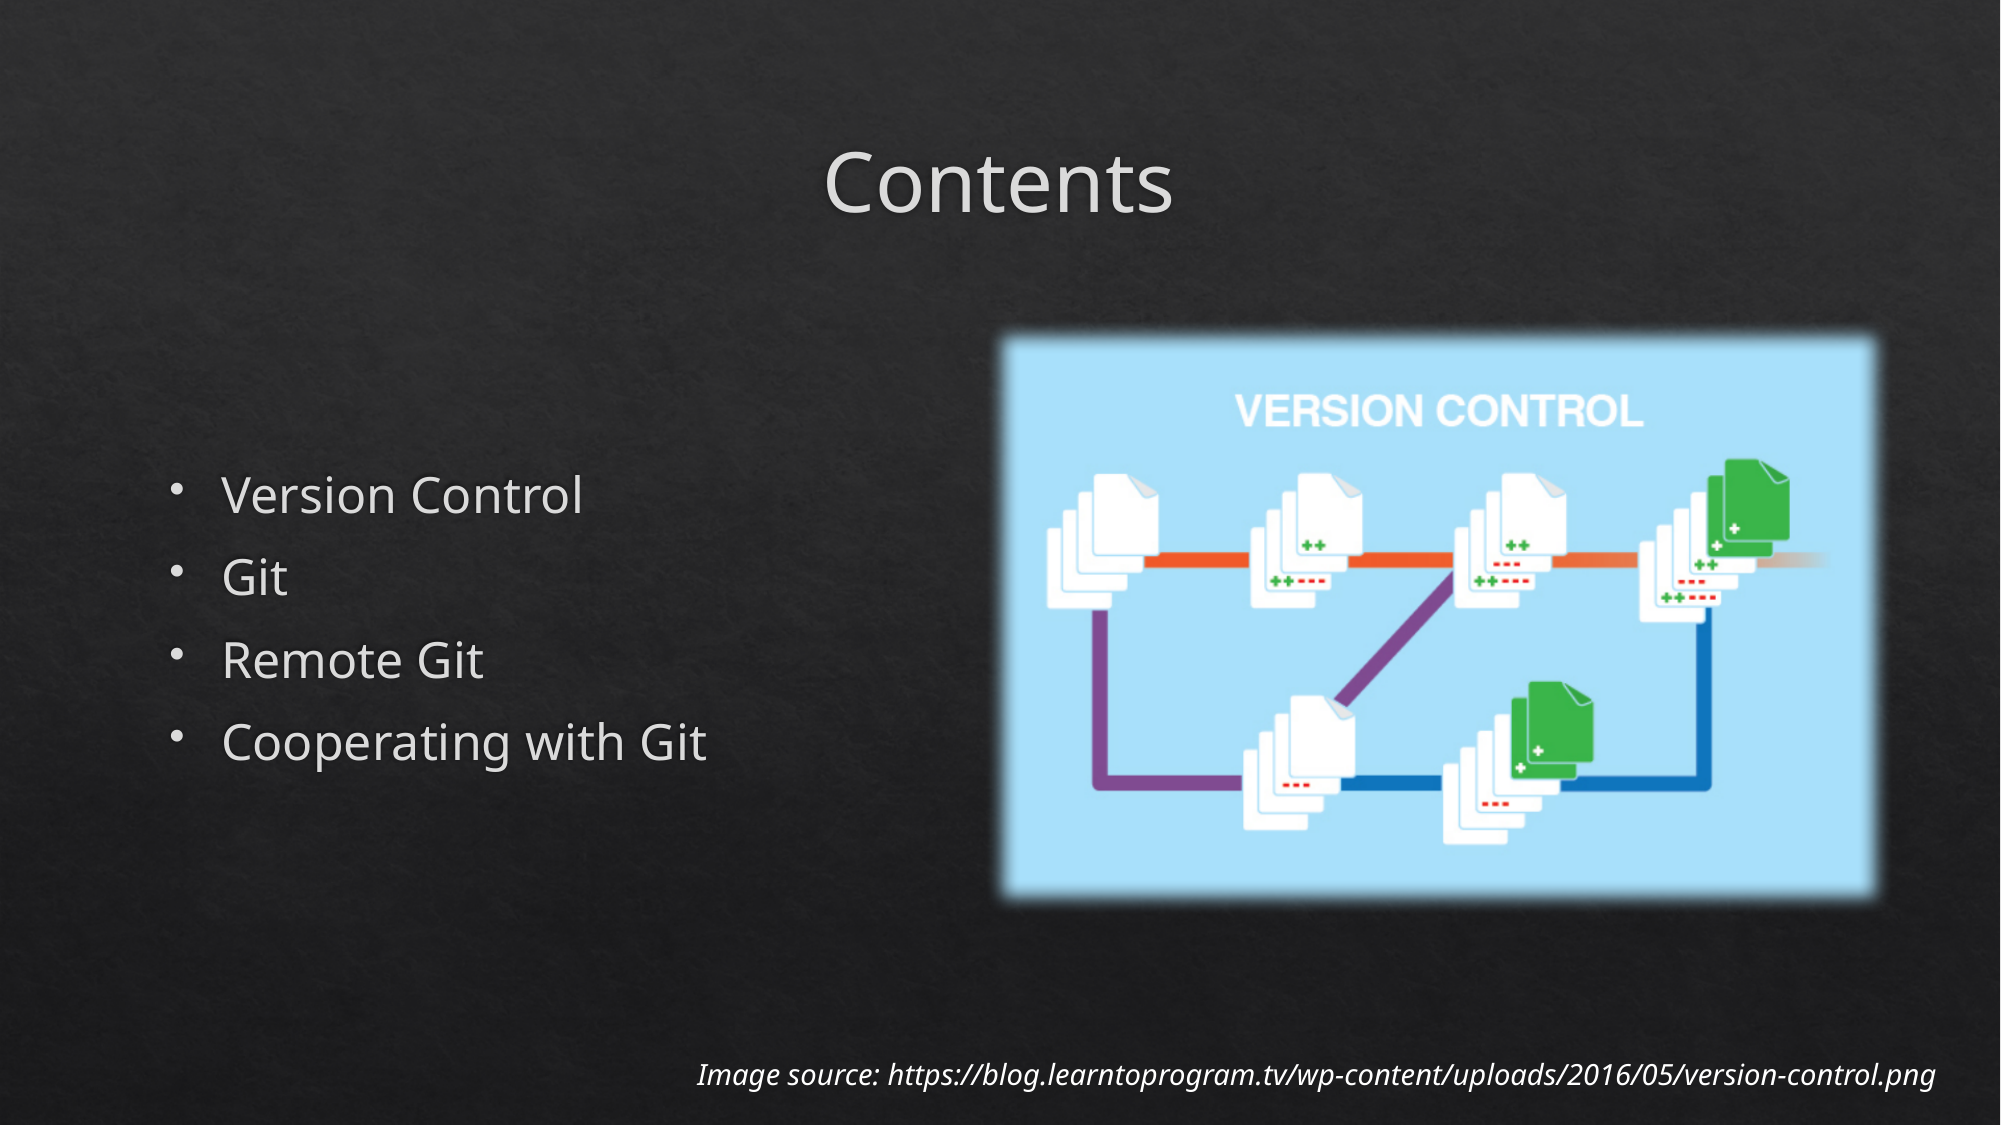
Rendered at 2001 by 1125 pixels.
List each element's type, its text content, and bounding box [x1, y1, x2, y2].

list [985, 318, 1893, 916]
title Contents [149, 99, 1849, 260]
list Version Control Git Remote Git Cooperating with Git [149, 284, 980, 950]
text_box Image source: https://blog.learntoprogram.tv/wp-content/uploads/2016/05/version-control.png [641, 1049, 1953, 1099]
